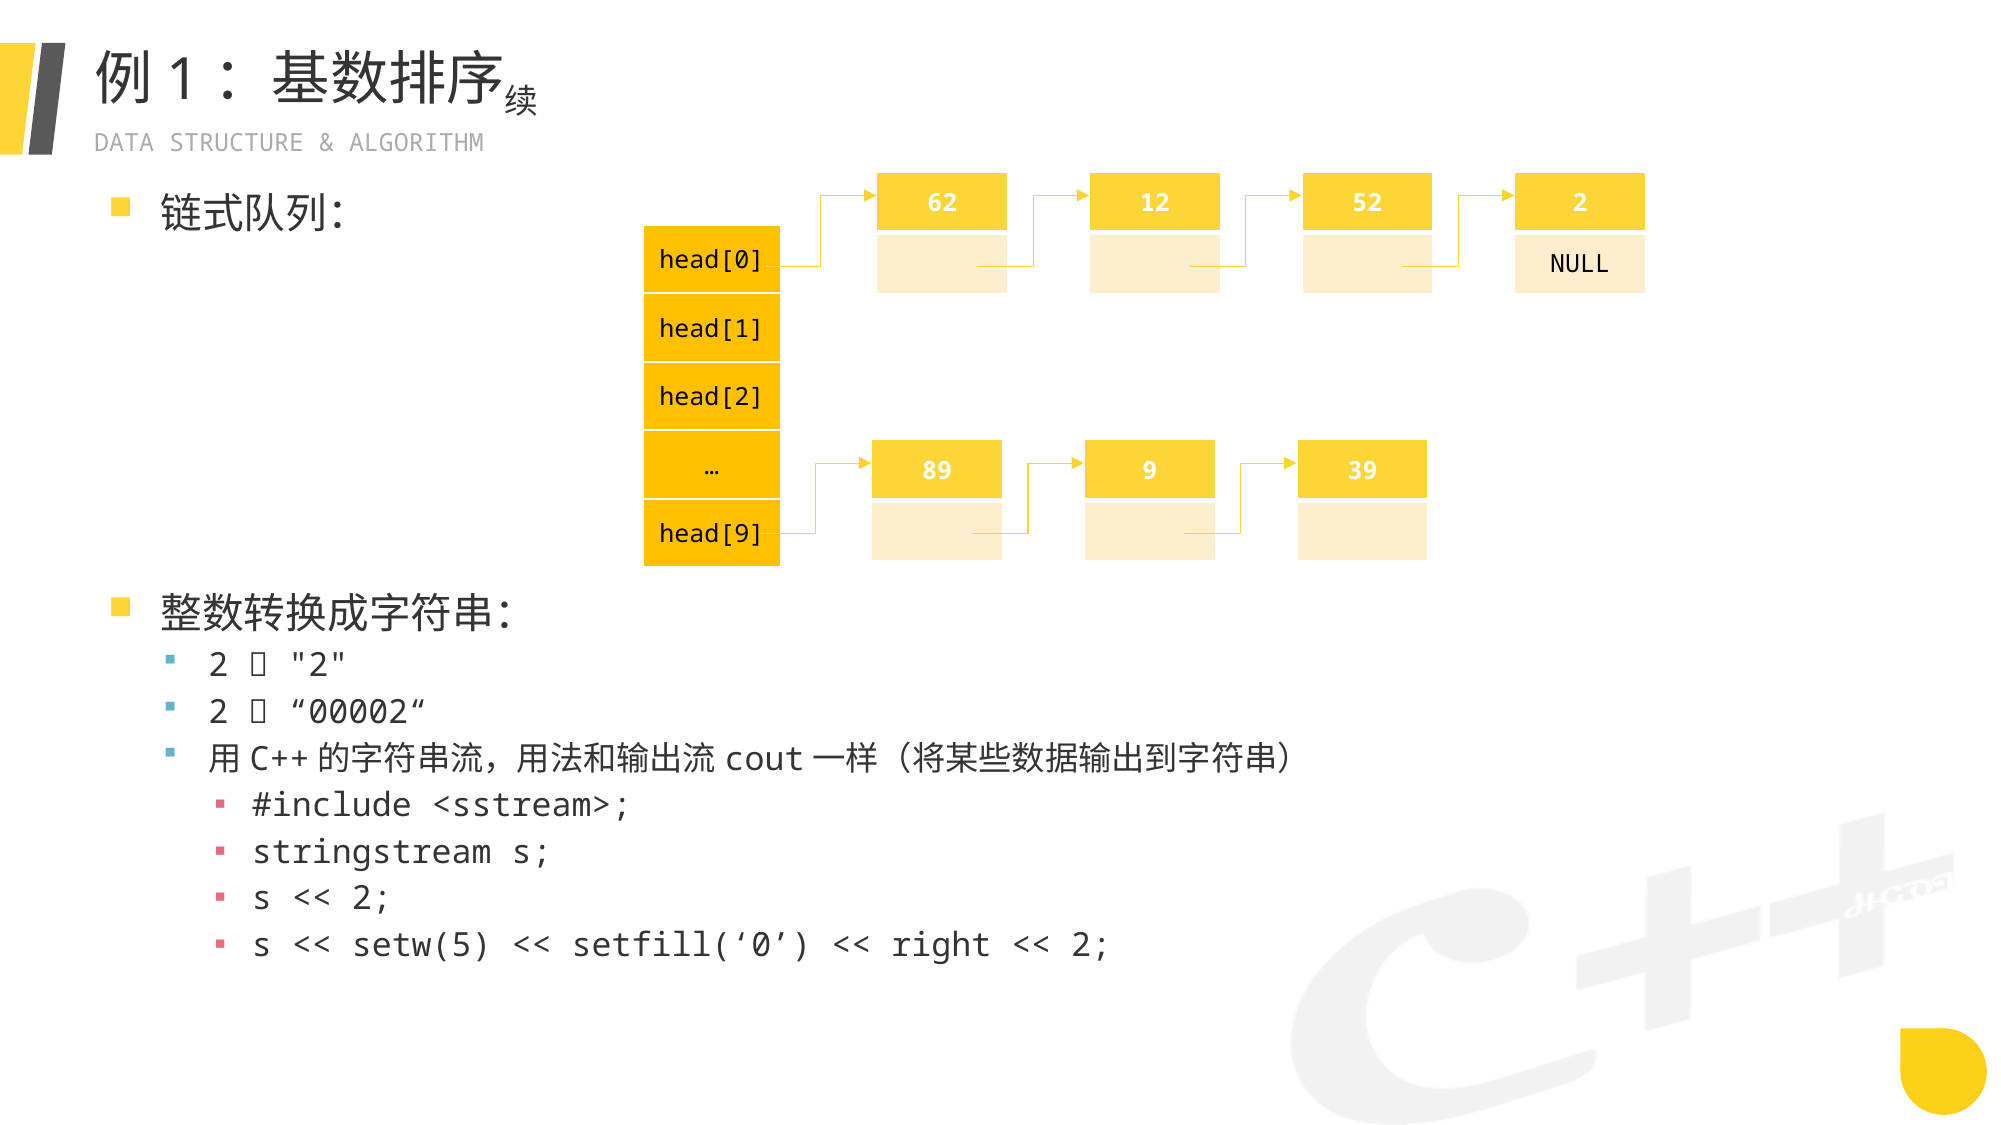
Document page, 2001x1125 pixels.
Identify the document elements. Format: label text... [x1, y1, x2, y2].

list 链式队列： 整数转换成字符串： 2  "2" 2  “00002“ 用C++的字符串流，用法和输出流cout一样（将某些数据输出到字符串） #include <sstream>; stringstream s; s << 2; s << setw(5) << setfill(‘0’) << right << 2; [79, 171, 1894, 1050]
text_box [642, 171, 1646, 568]
picture [1285, 774, 2000, 1125]
title 例1：基数排序续 [79, 18, 1894, 143]
